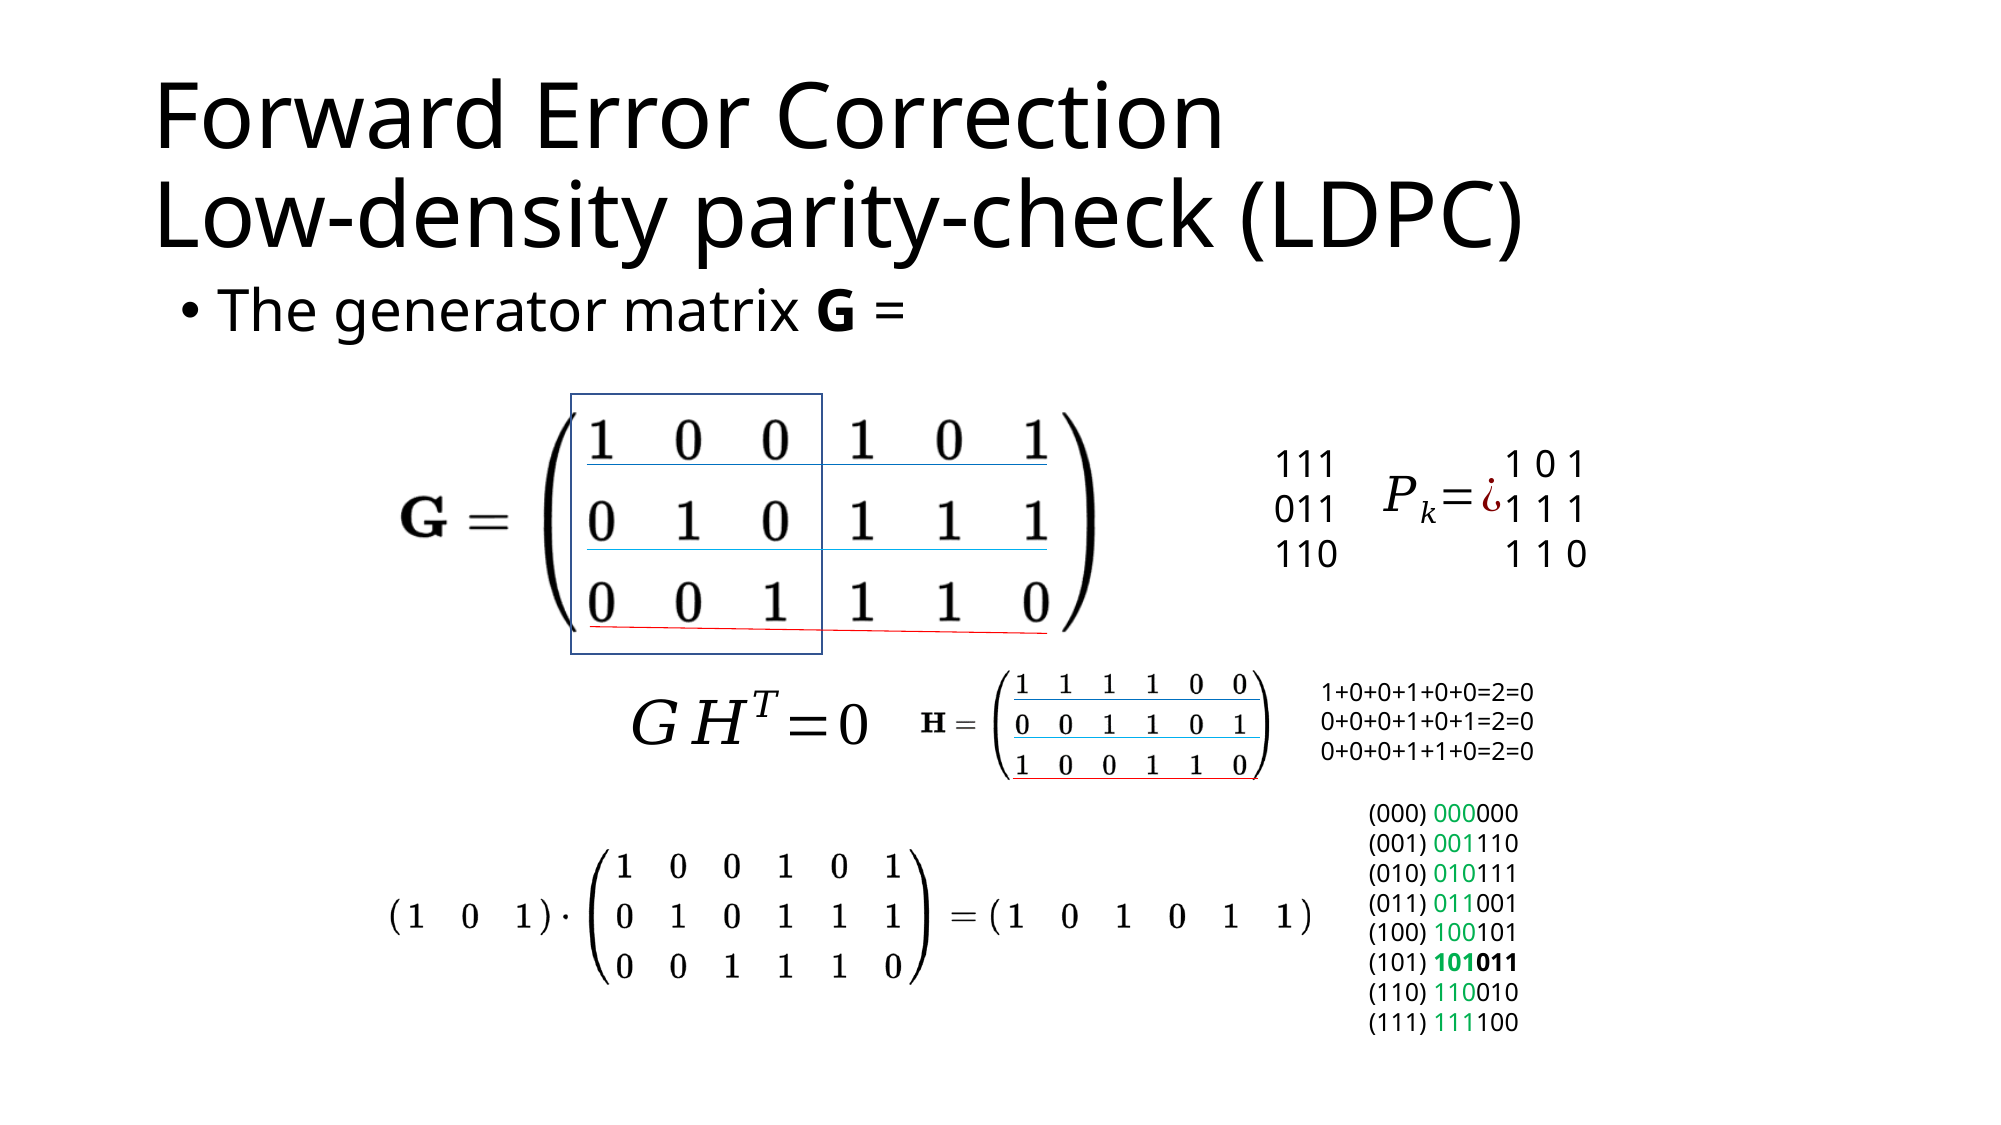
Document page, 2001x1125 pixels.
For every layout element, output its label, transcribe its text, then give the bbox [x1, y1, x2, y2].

picture [893, 656, 1272, 790]
title Forward Error Correction Low-density parity-check (LDPC) [137, 59, 1863, 278]
text_box 1+0+0+1+0+0=2=0 0+0+0+1+0+1=2=0 0+0+0+1+1+0=2=0 [1305, 668, 1550, 774]
text_box 1 0 1 1 1 1 1 1 0 [1488, 432, 1613, 583]
text_box (000) 000000 (001) 001110 (010) 010111 (011) 011001 (100) 100101 (101) 101011 (110) 110010 (111) 111100 [1354, 789, 1615, 1045]
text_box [589, 626, 1048, 634]
picture [376, 832, 1310, 998]
picture [385, 388, 1098, 646]
text_box [570, 646, 823, 655]
text_box 111 011 110 [1259, 432, 1354, 583]
